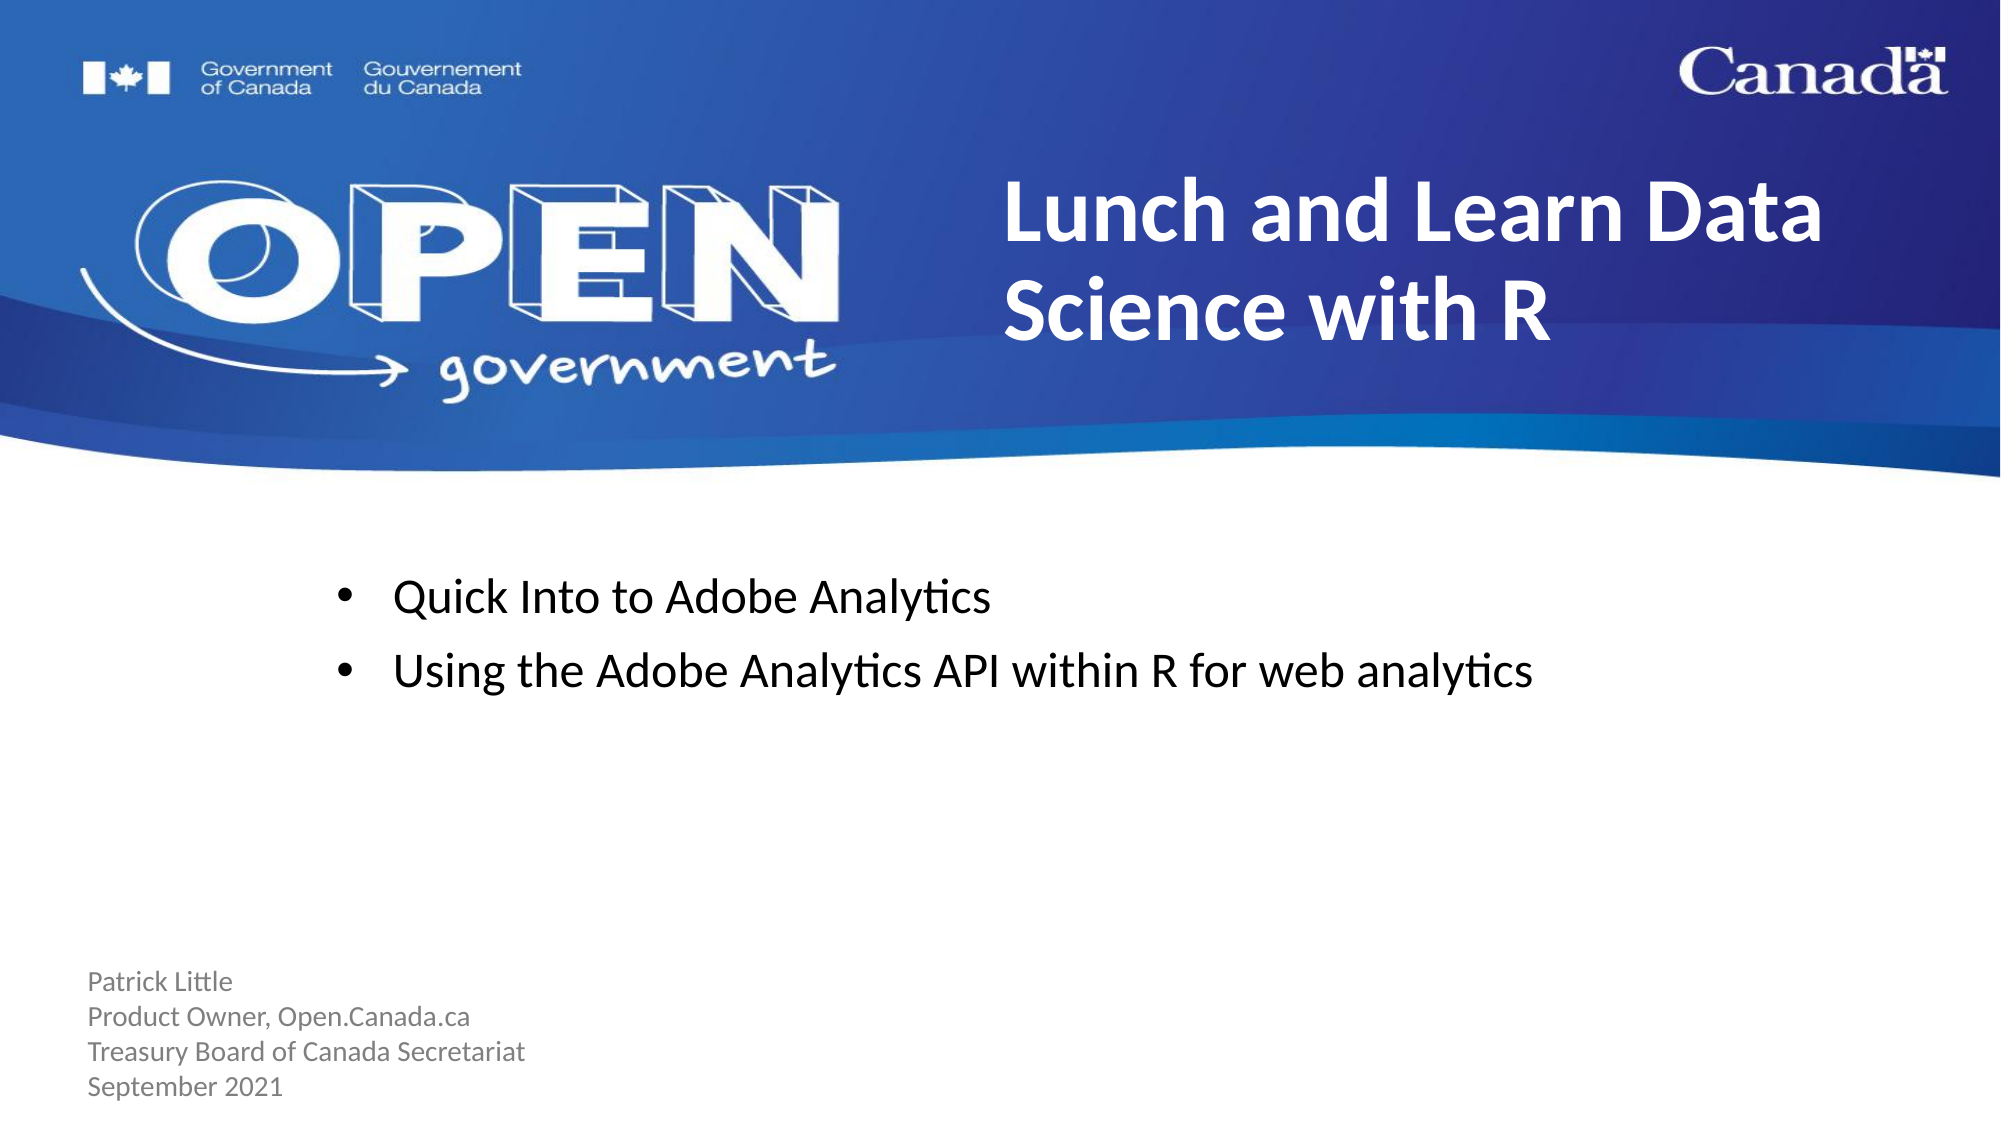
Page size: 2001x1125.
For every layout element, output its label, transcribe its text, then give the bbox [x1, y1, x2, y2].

picture [0, 0, 2001, 1125]
title Lunch and Learn Data Science with R [988, 202, 1888, 368]
subtitle Patrick Little Product Owner, Open.Canada.ca Treasury Board of Canada Secretariat September 2021 [64, 955, 684, 1125]
text_box Quick Into to Adobe Analytics Using the Adobe Analytics API within R for web analytics [321, 562, 1822, 1052]
